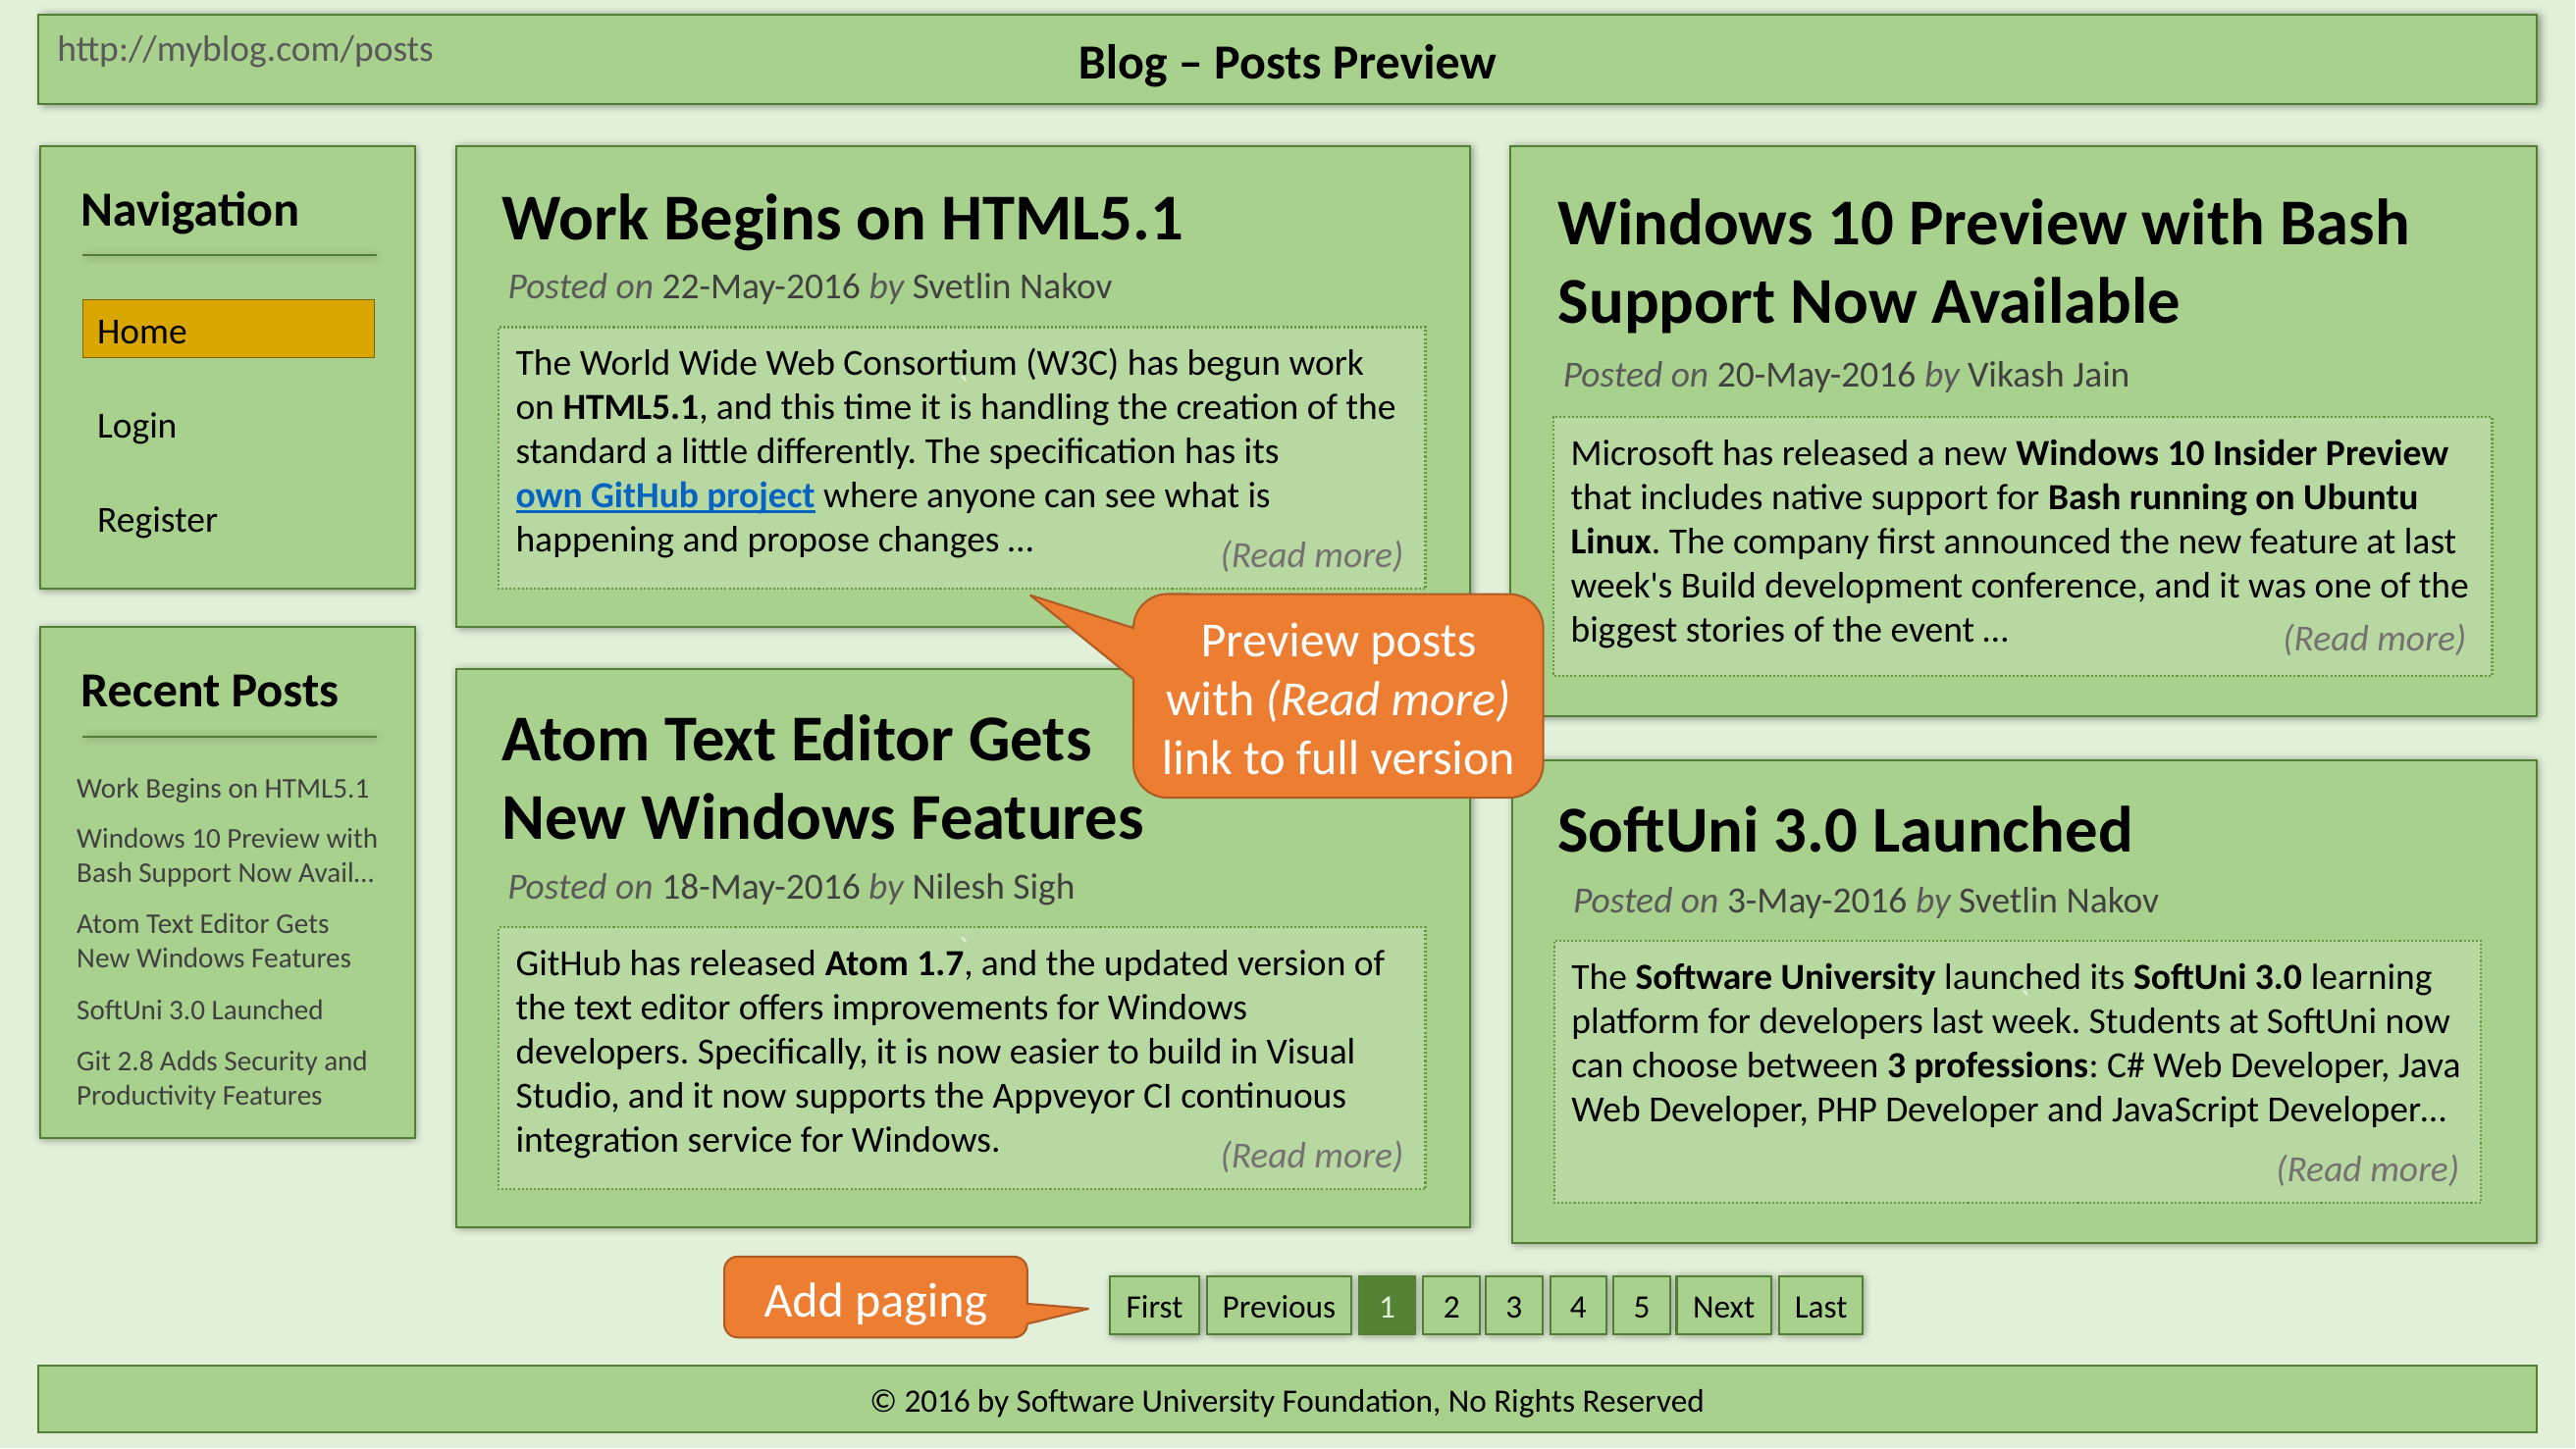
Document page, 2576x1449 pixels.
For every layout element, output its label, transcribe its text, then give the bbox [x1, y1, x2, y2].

text_box Windows 10 Preview with Bash Support Now Avail… [62, 811, 395, 896]
text_box ` [455, 145, 1471, 628]
text_box Windows 10 Preview with Bash Support Now Available [1544, 172, 2471, 344]
text_box Posted on 3-May-2016 by Svetlin Nakov [1558, 873, 2175, 928]
text_box Git 2.8 Adds Security and Productivity Features [62, 1035, 395, 1118]
text_box (Read more) [1196, 523, 1419, 583]
text_box (Read more) [2259, 606, 2482, 666]
text_box Home [82, 299, 375, 358]
text_box The World Wide Web Consortium (W3C) has begun work on HTML5.1, and this time it is handling the creation of the standard a little differently. The specification has its own GitHub project where anyone can see what is happening and propose changes … [498, 326, 1427, 590]
text_box GitHub has released Atom 1.7, and the updated version of the text editor offers improvements for Windows developers. Specifically, it is now easier to build in Visual Studio, and it now supports the Appveyor CI continuous integration service for Windows. [498, 926, 1427, 1190]
text_box SoftUni 3.0 Launched [1543, 779, 2482, 873]
text_box [39, 626, 416, 1139]
text_box The Software University launched its SoftUni 3.0 learning platform for developers last week. Students at SoftUni now can choose between 3 professions: C# Web Developer, Java Web Developer, PHP Developer and JavaScript Developer… [1553, 940, 2482, 1204]
text_box Work Begins on HTML5.1 [62, 762, 395, 811]
text_box ` [1511, 759, 2538, 1244]
text_box Add paging [722, 1255, 1089, 1339]
text_box Preview posts with (Read more) link to full version [1029, 593, 1545, 800]
text_box Blog – Posts Preview [37, 14, 2538, 105]
text_box Posted on 18-May-2016 by Nilesh Sigh [493, 860, 1090, 914]
text_box Atom Text Editor Gets New Windows Features [487, 688, 1426, 860]
text_box Navigation [66, 169, 390, 243]
text_box Recent Posts [66, 650, 390, 724]
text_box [1110, 1275, 1864, 1335]
text_box http://myblog.com/posts [42, 17, 449, 76]
text_box ` [455, 668, 1471, 1228]
text_box (Read more) [1196, 1123, 1419, 1183]
text_box © 2016 by Software University Foundation, No Rights Reserved [37, 1365, 2538, 1433]
text_box Posted on 20-May-2016 by Vikash Jain [1549, 342, 2145, 402]
text_box Login [82, 393, 375, 453]
text_box SoftUni 3.0 Launched [62, 983, 395, 1033]
text_box [1509, 145, 2538, 717]
text_box Atom Text Editor Gets New Windows Features [62, 897, 395, 981]
text_box (Read more) [2252, 1137, 2475, 1197]
text_box Microsoft has released a new Windows 10 Insider Preview that includes native support for Bash running on Ubuntu Linux. The company first announced the new feature at last week's Build development conference, and it was one of the biggest stories of the event … [1552, 416, 2494, 677]
text_box [39, 145, 416, 590]
text_box Posted on 22-May-2016 by Svetlin Nakov [493, 254, 1128, 314]
text_box Work Begins on HTML5.1 [487, 167, 1426, 261]
text_box Register [82, 488, 375, 547]
